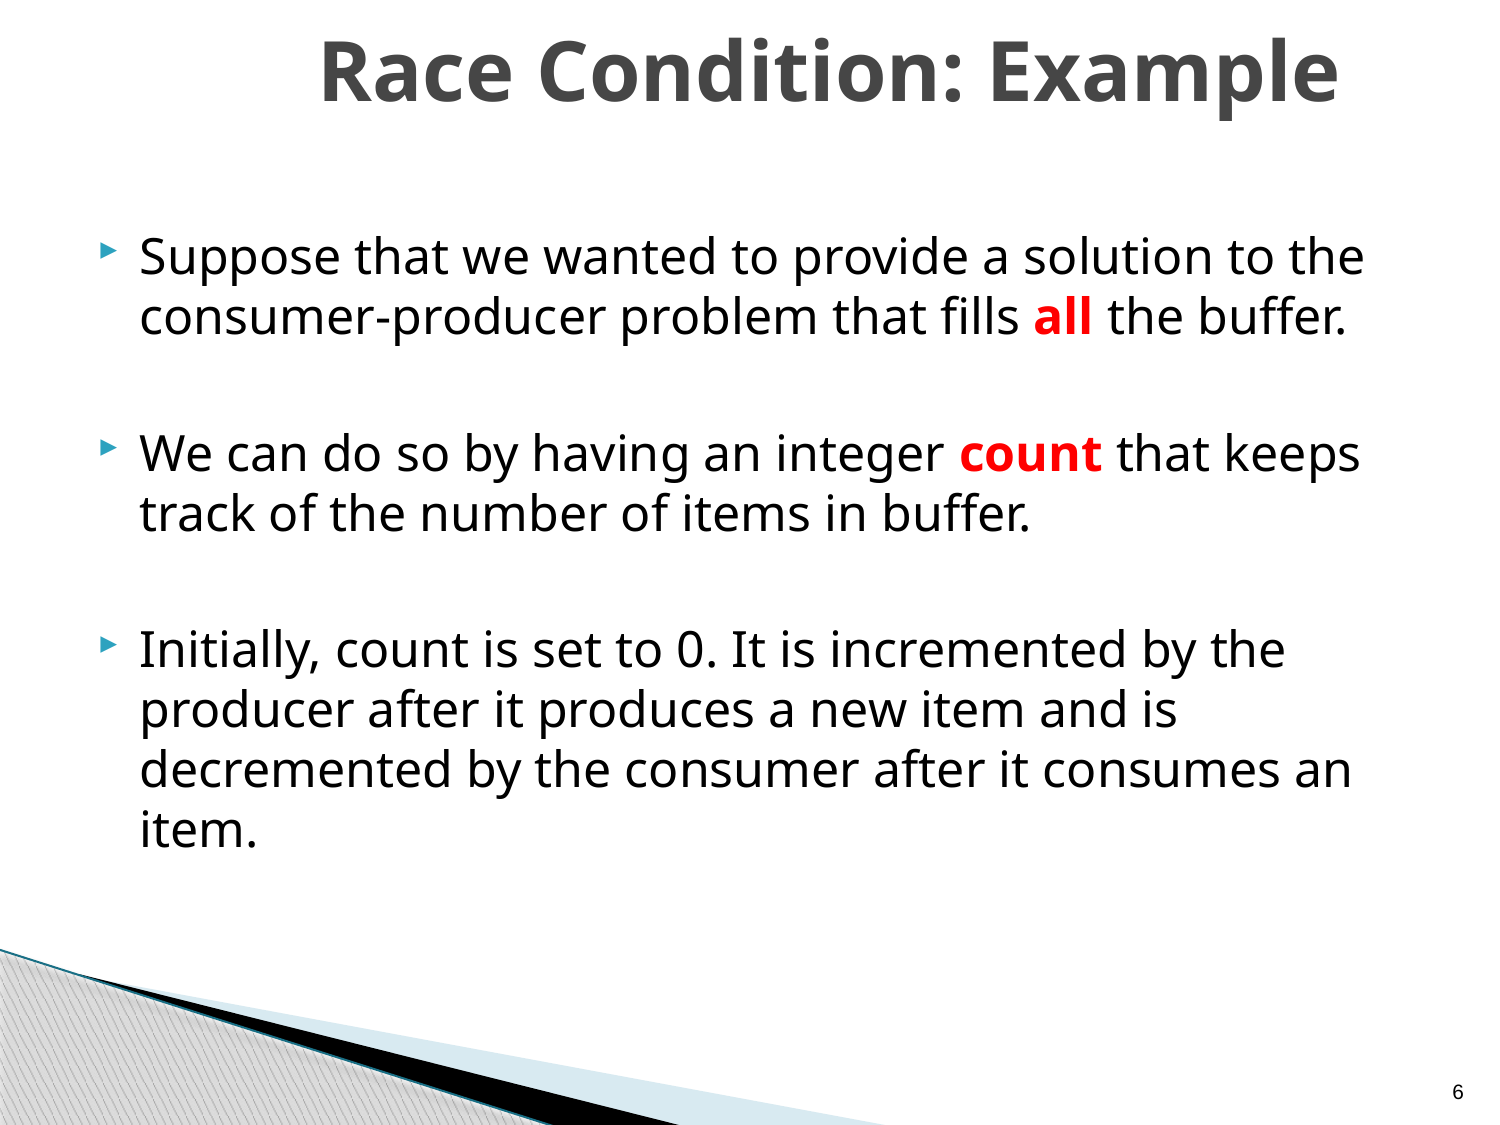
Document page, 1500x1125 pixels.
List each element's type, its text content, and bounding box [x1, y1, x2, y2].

list Suppose that we wanted to provide a solution to the consumer-producer problem that fills all the buffer. We can do so by having an integer count that keeps track of the number of items in buffer. Initially, count is set to 0. It is incremented by the producer after it produces a new item and is decremented by the consumer after it consumes an item. [64, 148, 1459, 1071]
slide_number 6 [1418, 1051, 1479, 1112]
title Race Condition: Example [159, 0, 1500, 138]
